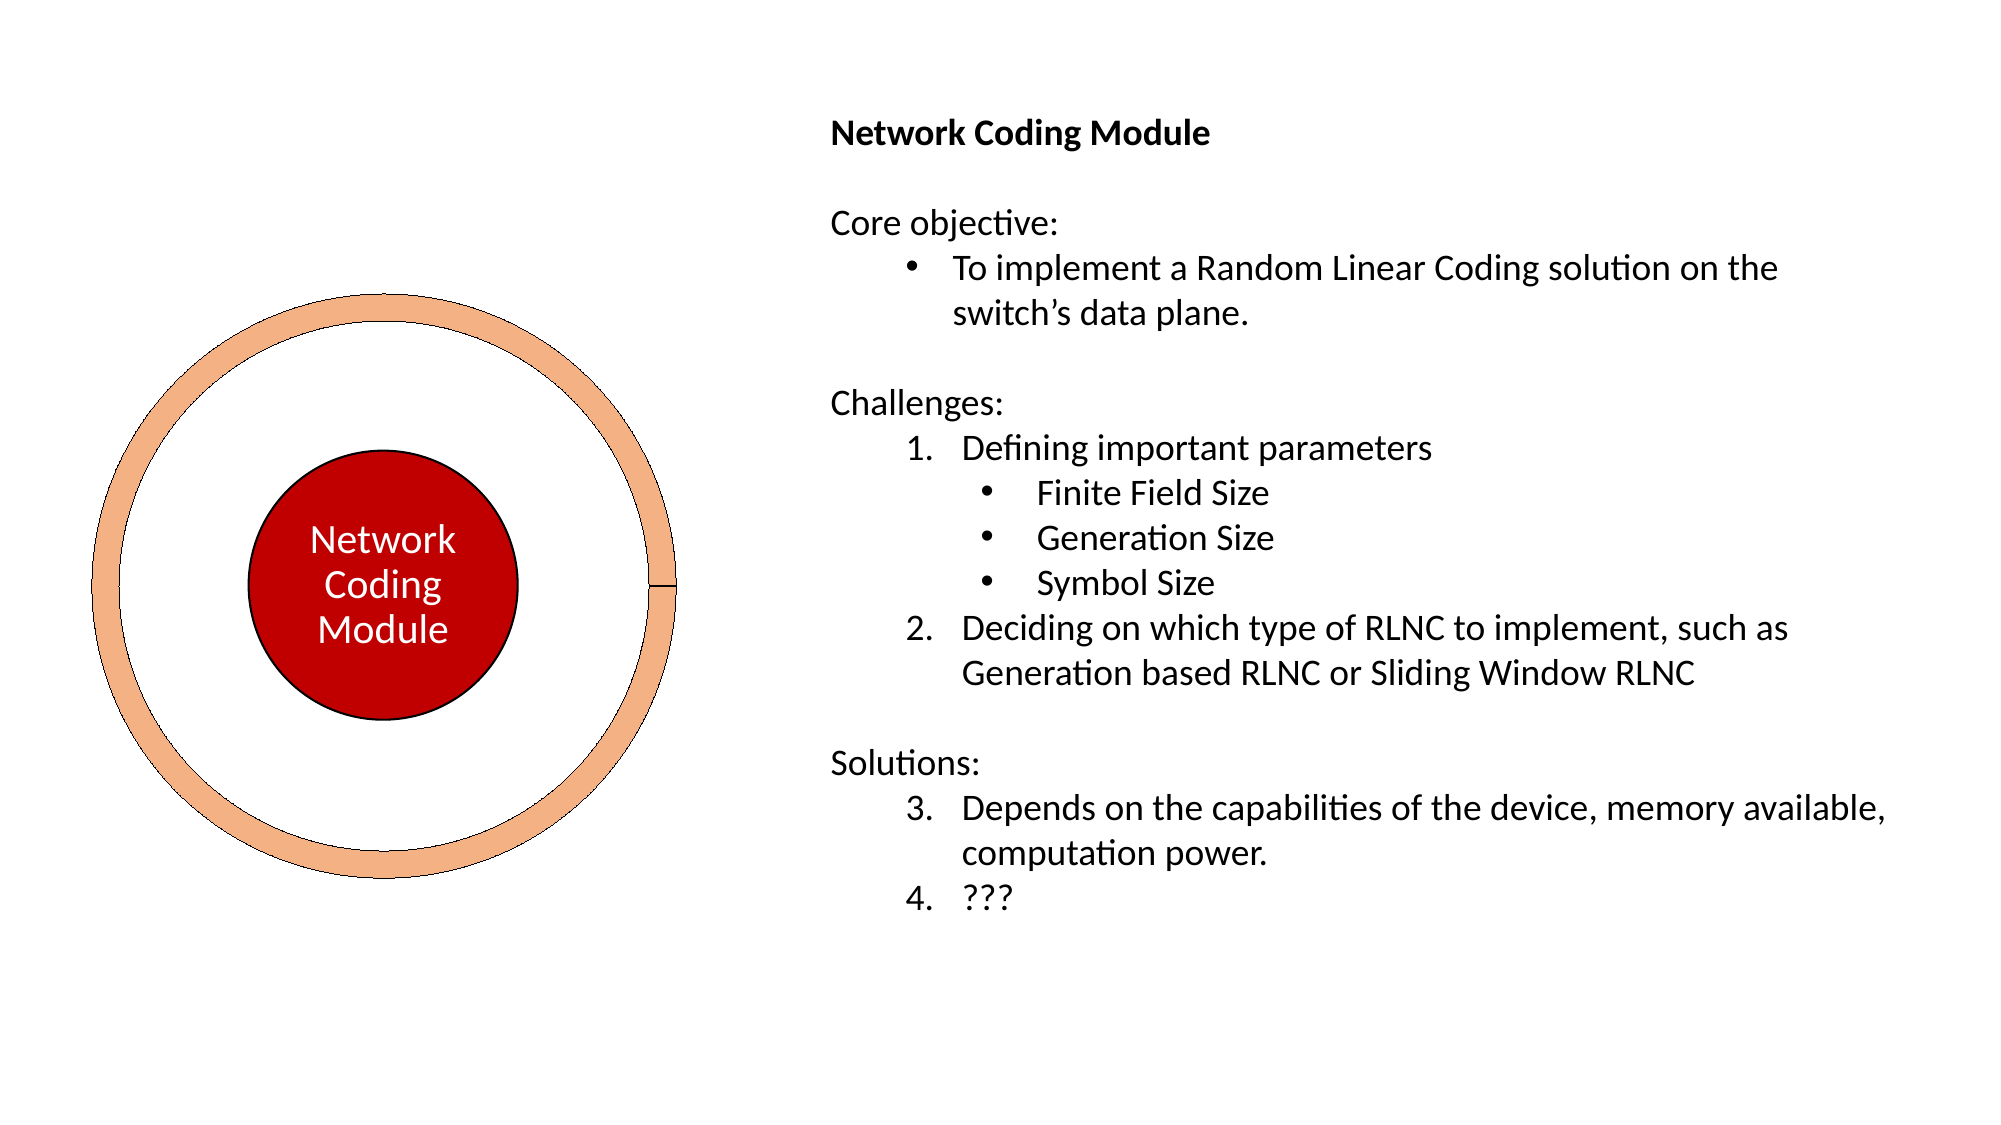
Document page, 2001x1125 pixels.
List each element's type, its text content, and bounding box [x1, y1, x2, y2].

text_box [0, 205, 844, 965]
text_box Network Coding Module Core objective: To implement a Random Linear Coding solution on the switch’s data plane. Challenges: Defining important parameters Finite Field Size Generation Size Symbol Size Deciding on which type of RLNC to implement, such as Generation based RLNC or Sliding Window RLNC Solutions: Depends on the capabilities of the device, memory available, computation power. ??? [815, 100, 1904, 1016]
